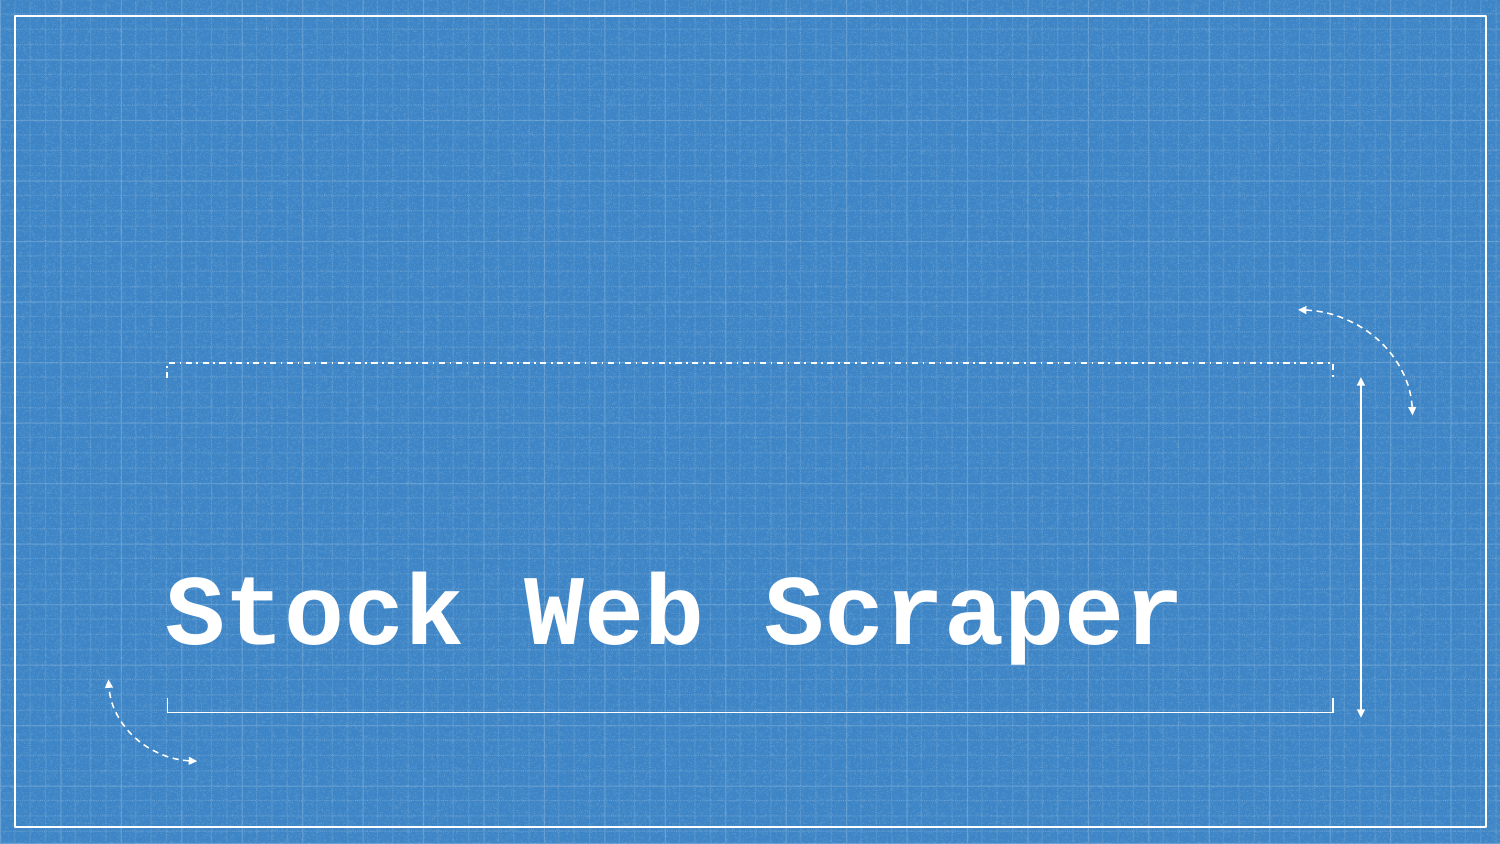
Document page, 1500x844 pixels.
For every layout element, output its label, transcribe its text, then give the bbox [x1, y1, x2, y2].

title Stock Web Scraper [150, 488, 1334, 680]
picture [0, 0, 1500, 844]
